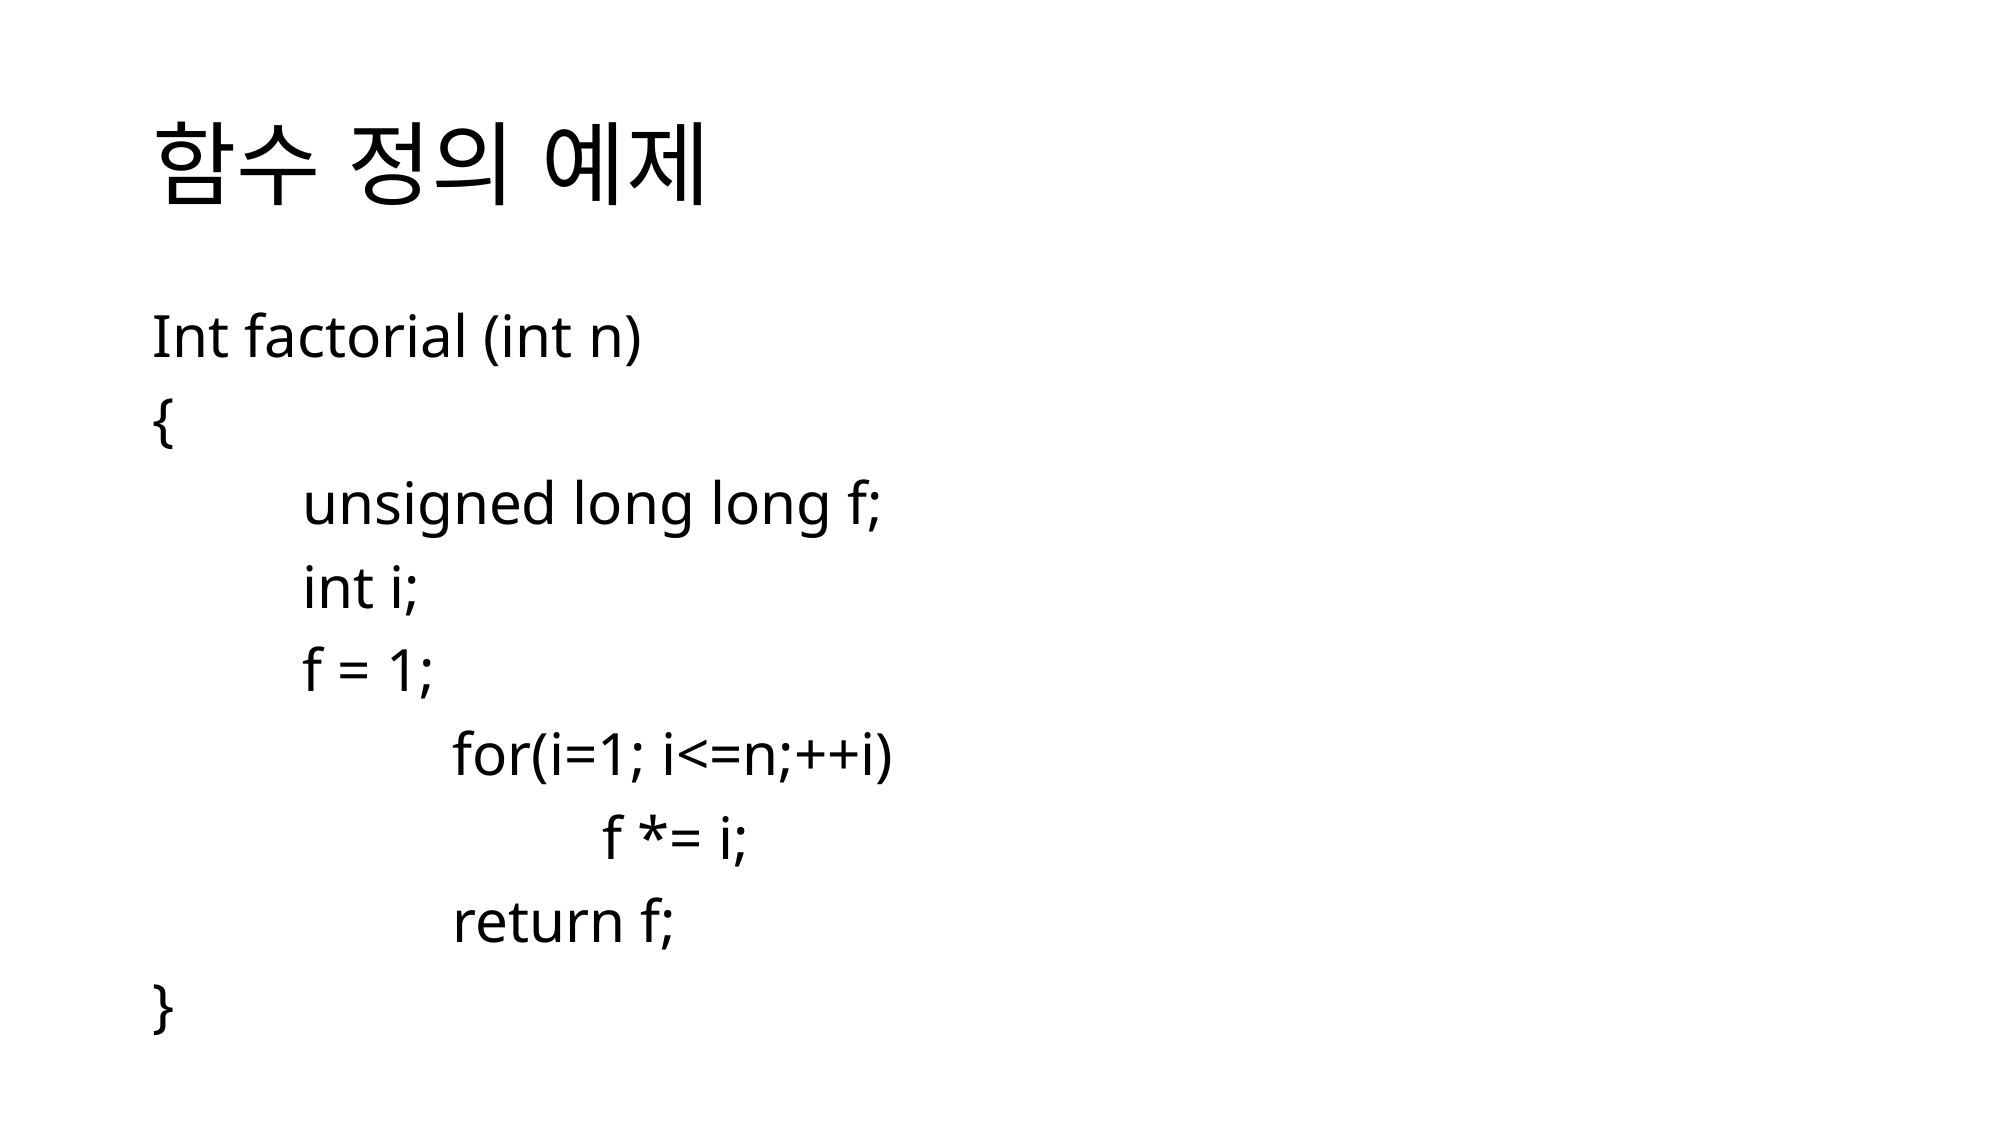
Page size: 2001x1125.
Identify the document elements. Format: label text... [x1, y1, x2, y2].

list Int factorial (int n) { unsigned long long f; int i; f = 1; for(i=1; i<=n;++i) f *= i; return f; } [137, 299, 1863, 1066]
title 함수 정의 예제 [137, 59, 1863, 278]
